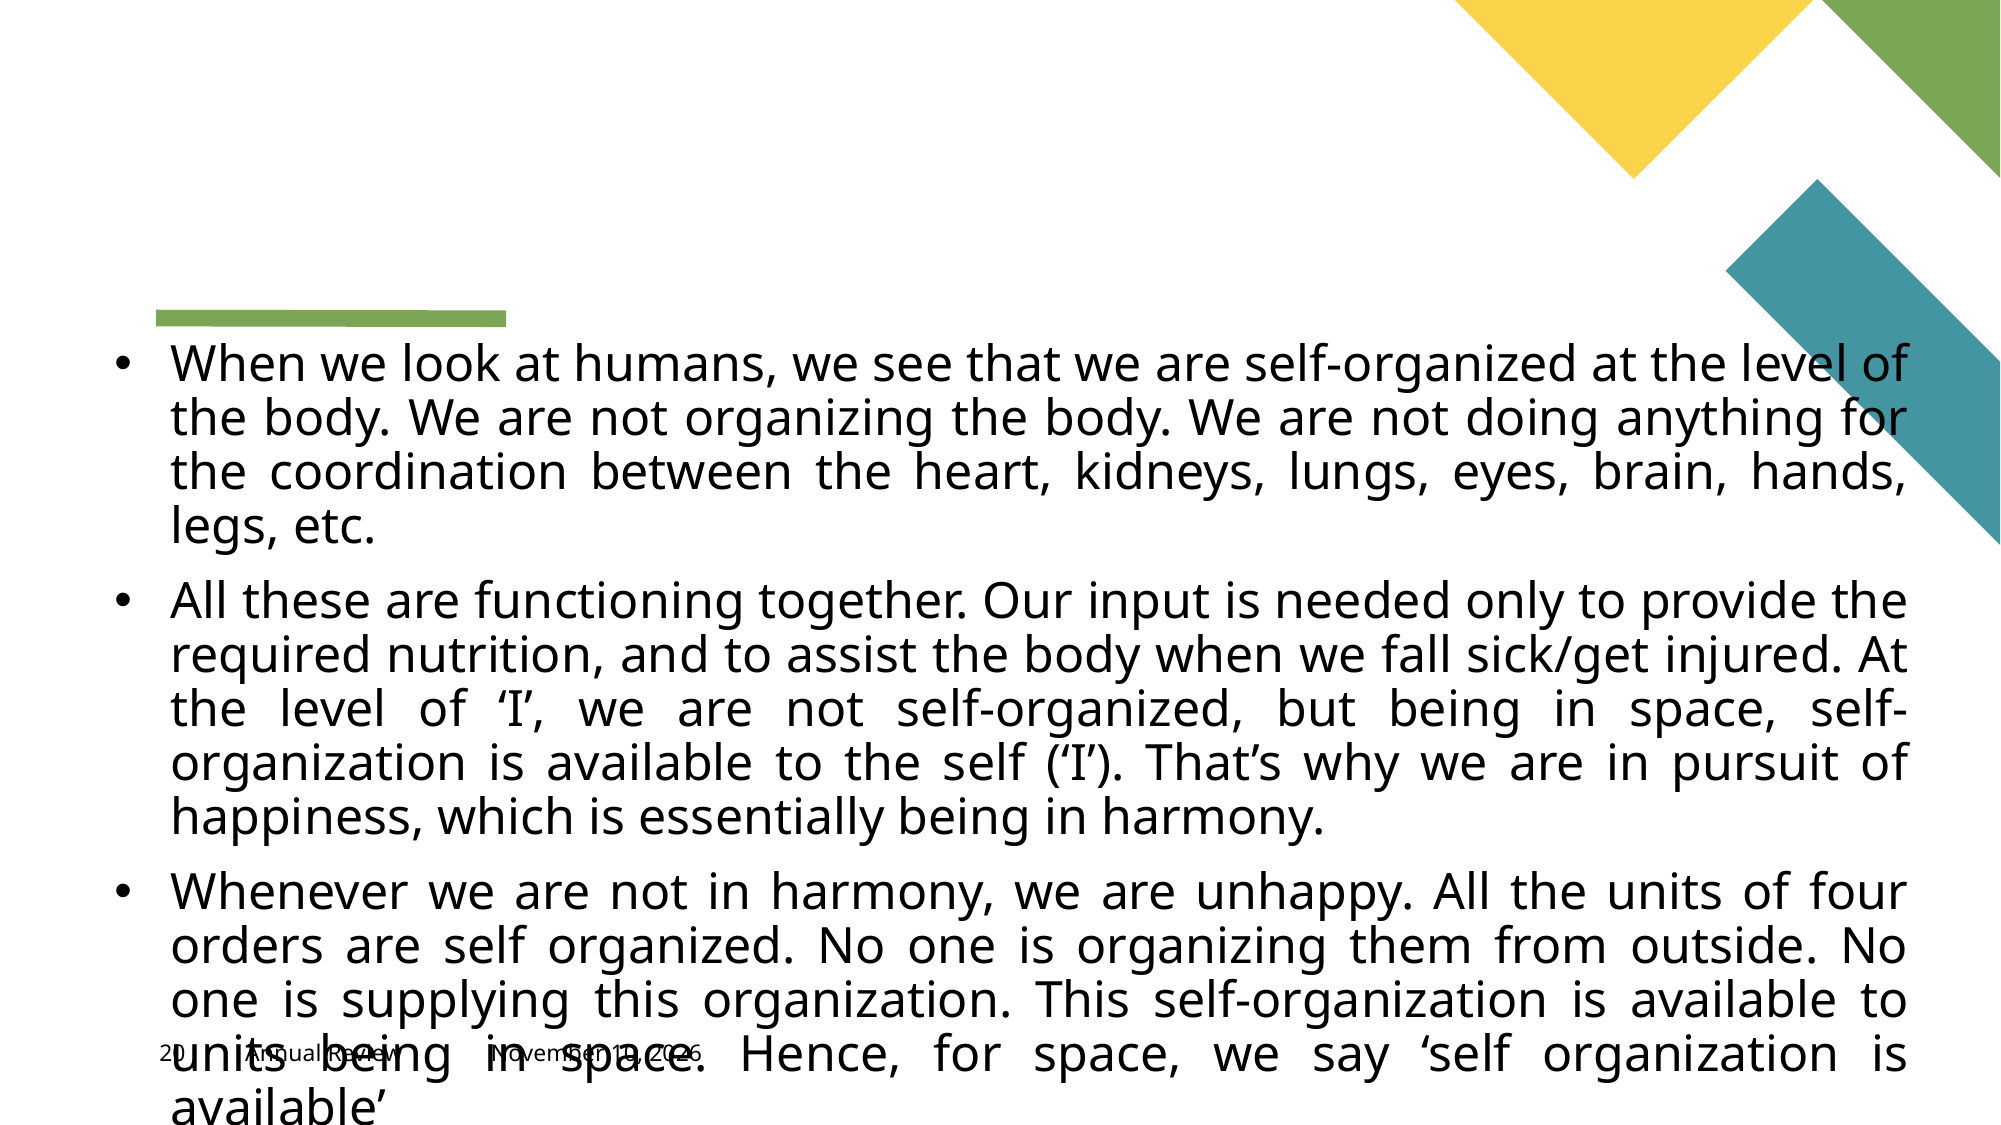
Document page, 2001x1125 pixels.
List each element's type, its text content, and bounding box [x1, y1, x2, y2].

slide_number 20 [159, 1038, 246, 1080]
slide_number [491, 1038, 707, 1080]
list When we look at humans, we see that we are self-organized at the level of the body. We are not organizing the body. We are not doing anything for the coordination between the heart, kidneys, lungs, eyes, brain, hands, legs, etc. All these are functioning together. Our input is needed only to provide the required nutrition, and to assist the body when we fall sick/get injured. At the level of ‘I’, we are not self-organized, but being in space, self-organization is available to the self (‘I’). That’s why we are in pursuit of happiness, which is essentially being in harmony. Whenever we are not in harmony, we are unhappy. All the units of four orders are self organized. No one is organizing them from outside. No one is supplying this organization. This self-organization is available to units being in space. Hence, for space, we say ‘self organization is available’ [99, 25, 1925, 1080]
footer Annual Review [246, 1038, 491, 1080]
